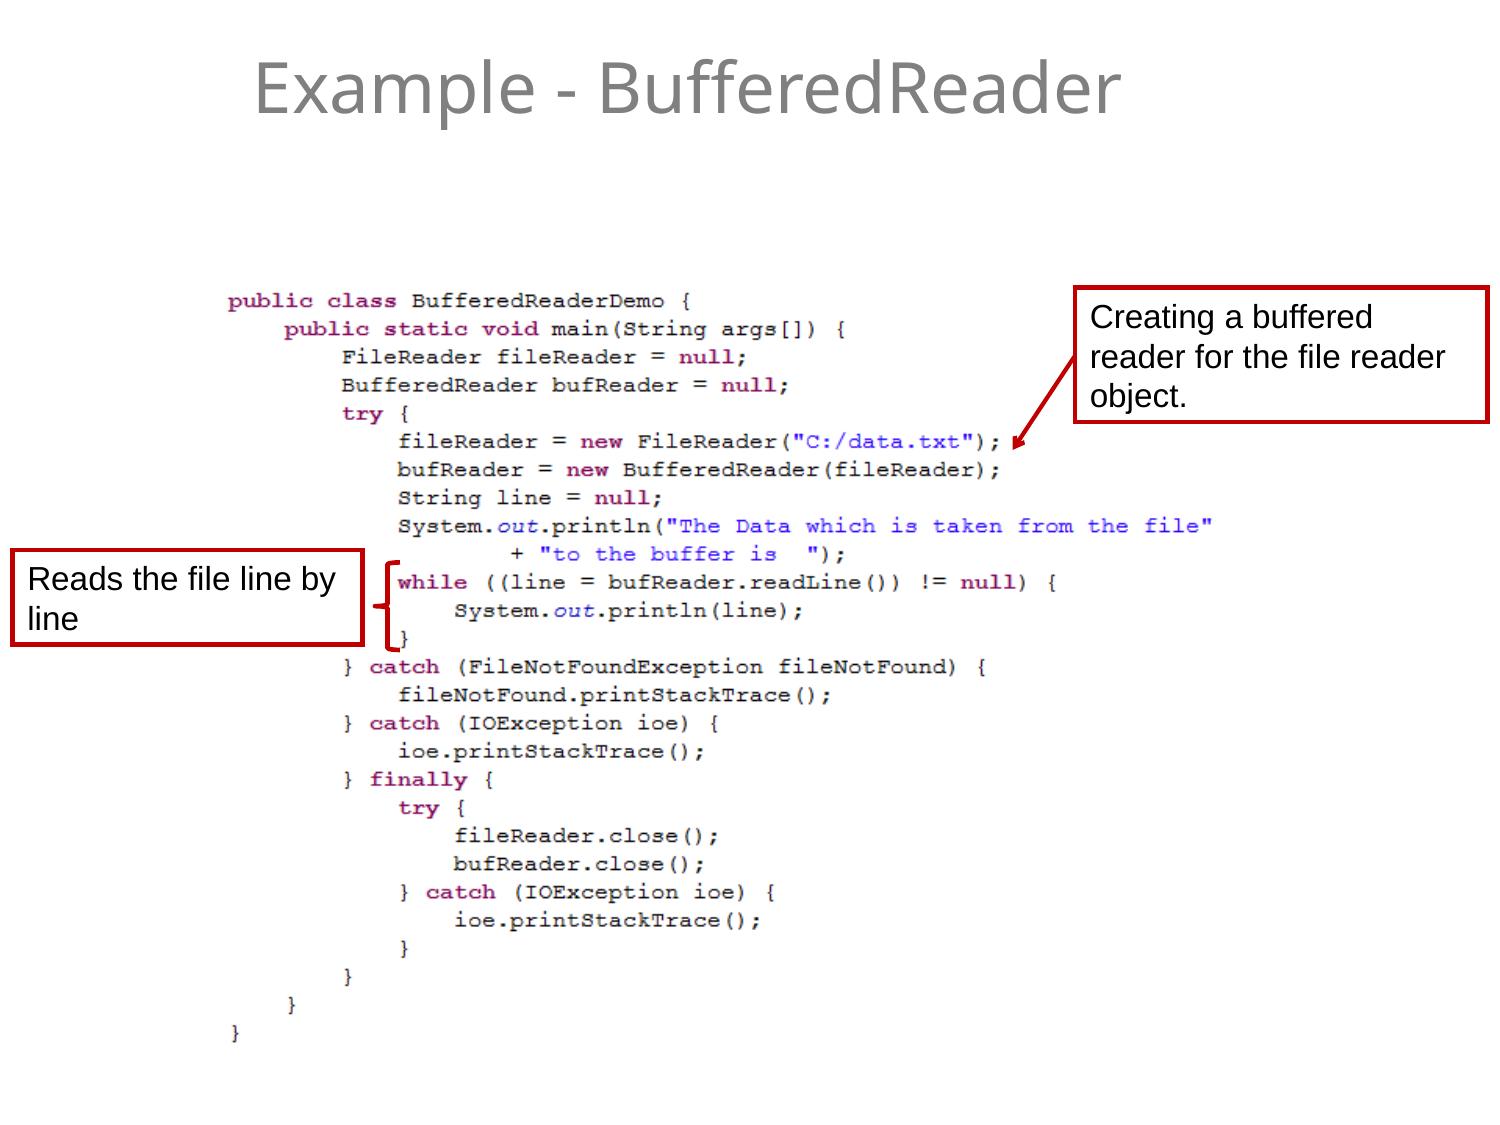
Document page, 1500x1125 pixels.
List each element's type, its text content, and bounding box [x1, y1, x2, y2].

text_box Reads the file line by line [12, 549, 221, 645]
text_box Creating a buffered reader for the file reader object. [1225, 287, 1488, 422]
title Example - BufferedReader [237, 0, 1500, 184]
picture [221, 287, 1225, 1052]
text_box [1012, 355, 1075, 450]
